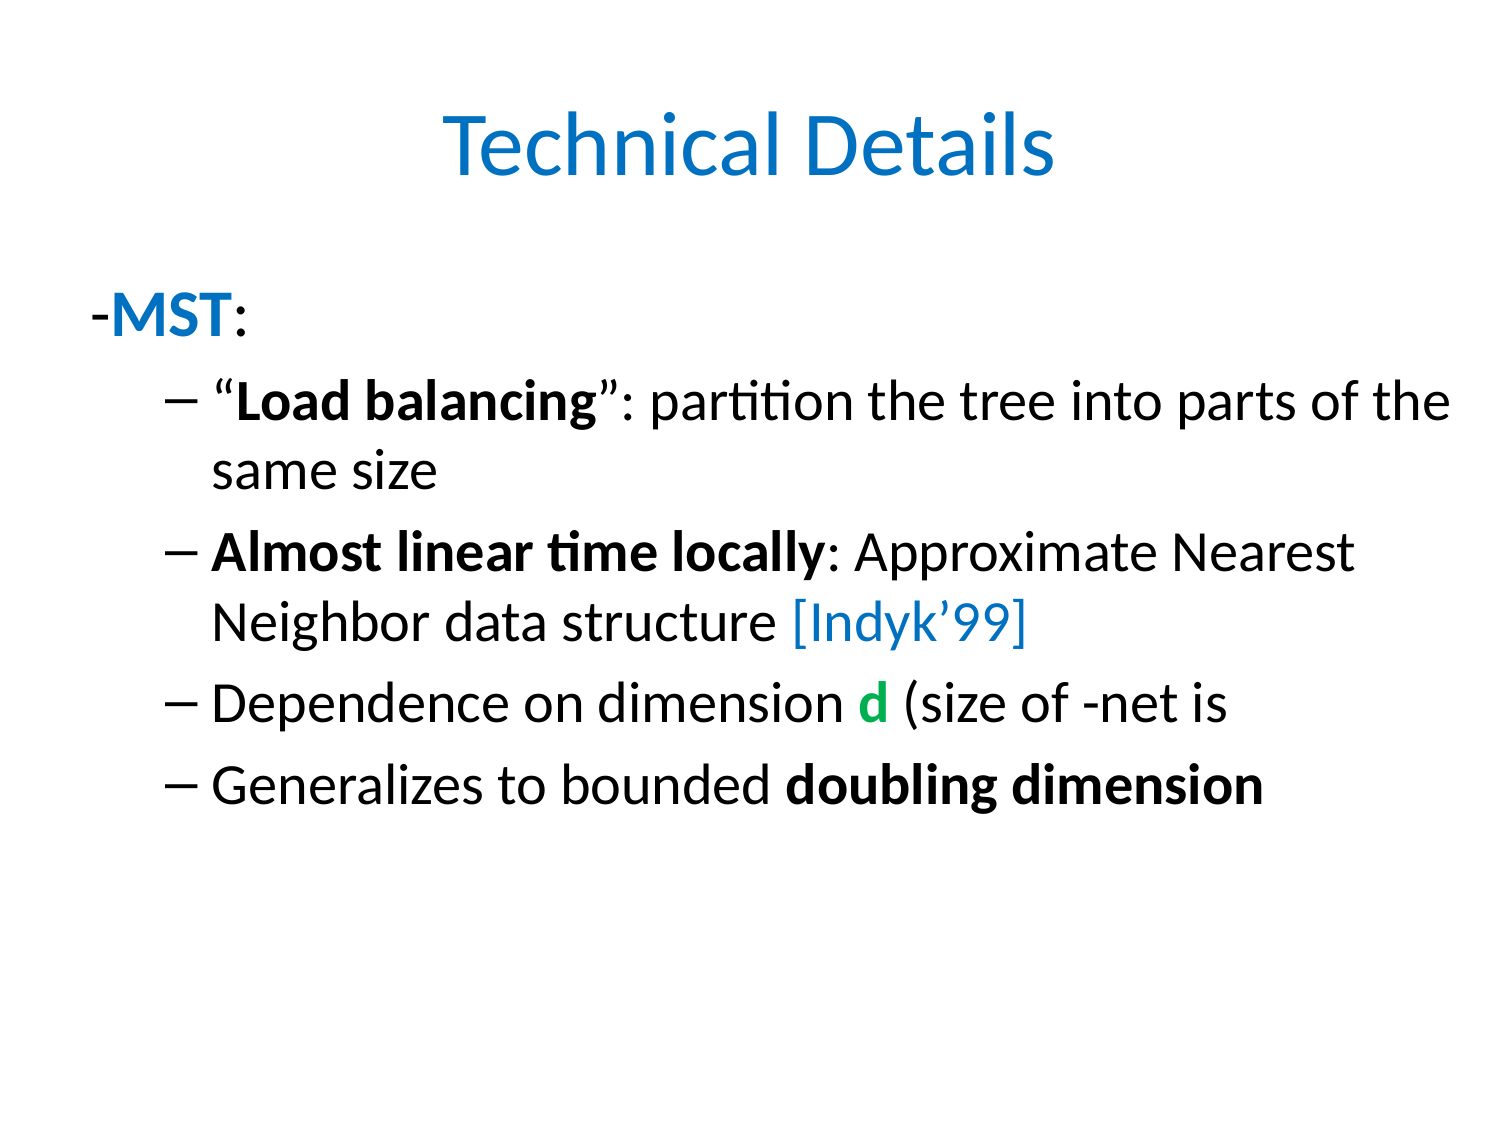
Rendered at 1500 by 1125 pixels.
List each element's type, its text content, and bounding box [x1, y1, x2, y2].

title Technical Details [75, 45, 1425, 233]
